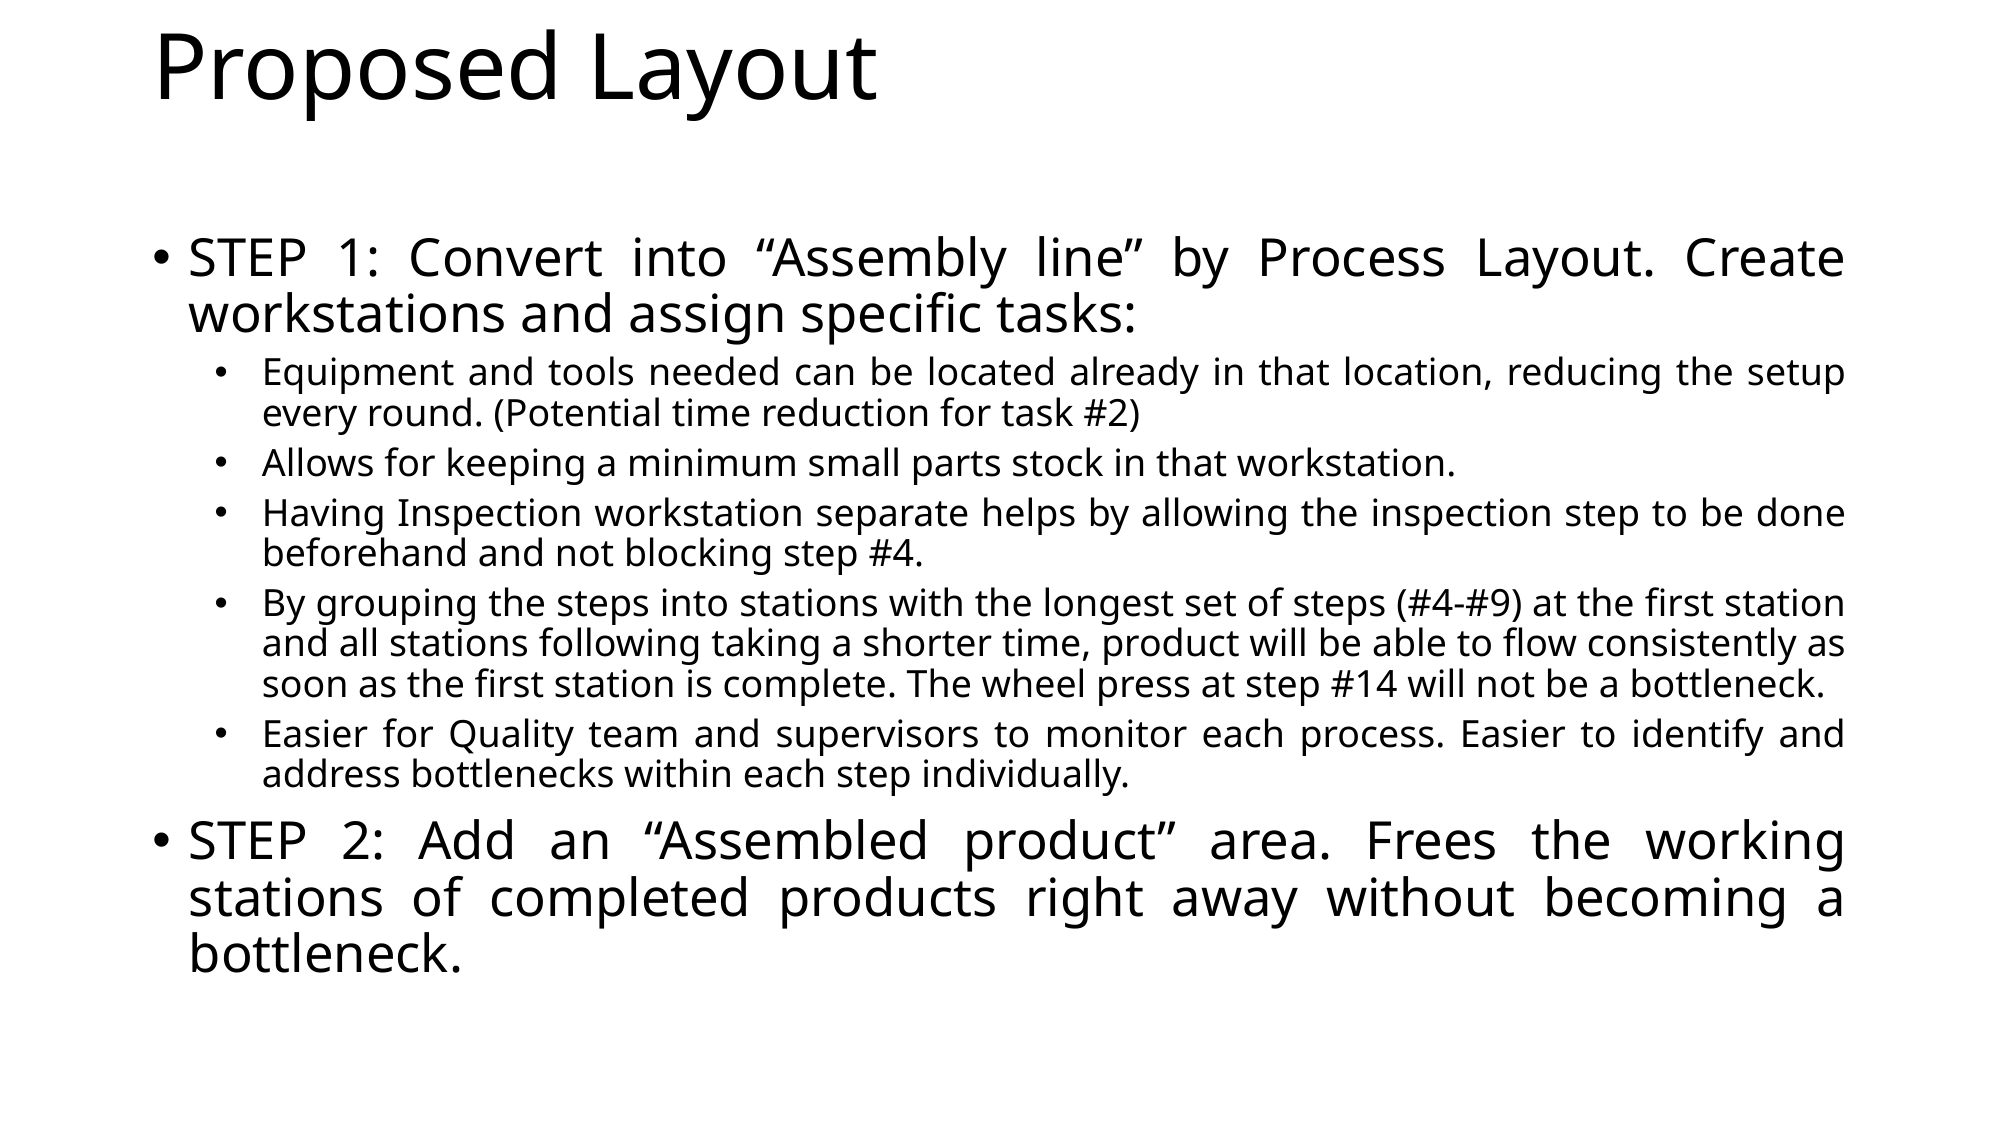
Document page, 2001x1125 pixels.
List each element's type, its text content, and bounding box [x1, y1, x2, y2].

title Proposed Layout [137, 0, 1863, 144]
list STEP 1: Convert into “Assembly line” by Process Layout. Create workstations and assign specific tasks: Equipment and tools needed can be located already in that location, reducing the setup every round. (Potential time reduction for task #2) Allows for keeping a minimum small parts stock in that workstation. Having Inspection workstation separate helps by allowing the inspection step to be done beforehand and not blocking step #4. By grouping the steps into stations with the longest set of steps (#4-#9) at the first station and all stations following taking a shorter time, product will be able to flow consistently as soon as the first station is complete. The wheel press at step #14 will not be a bottleneck. Easier for Quality team and supervisors to monitor each process. Easier to identify and address bottlenecks within each step individually. STEP 2: Add an “Assembled product” area. Frees the working stations of completed products right away without becoming a bottleneck. [137, 223, 1863, 1014]
